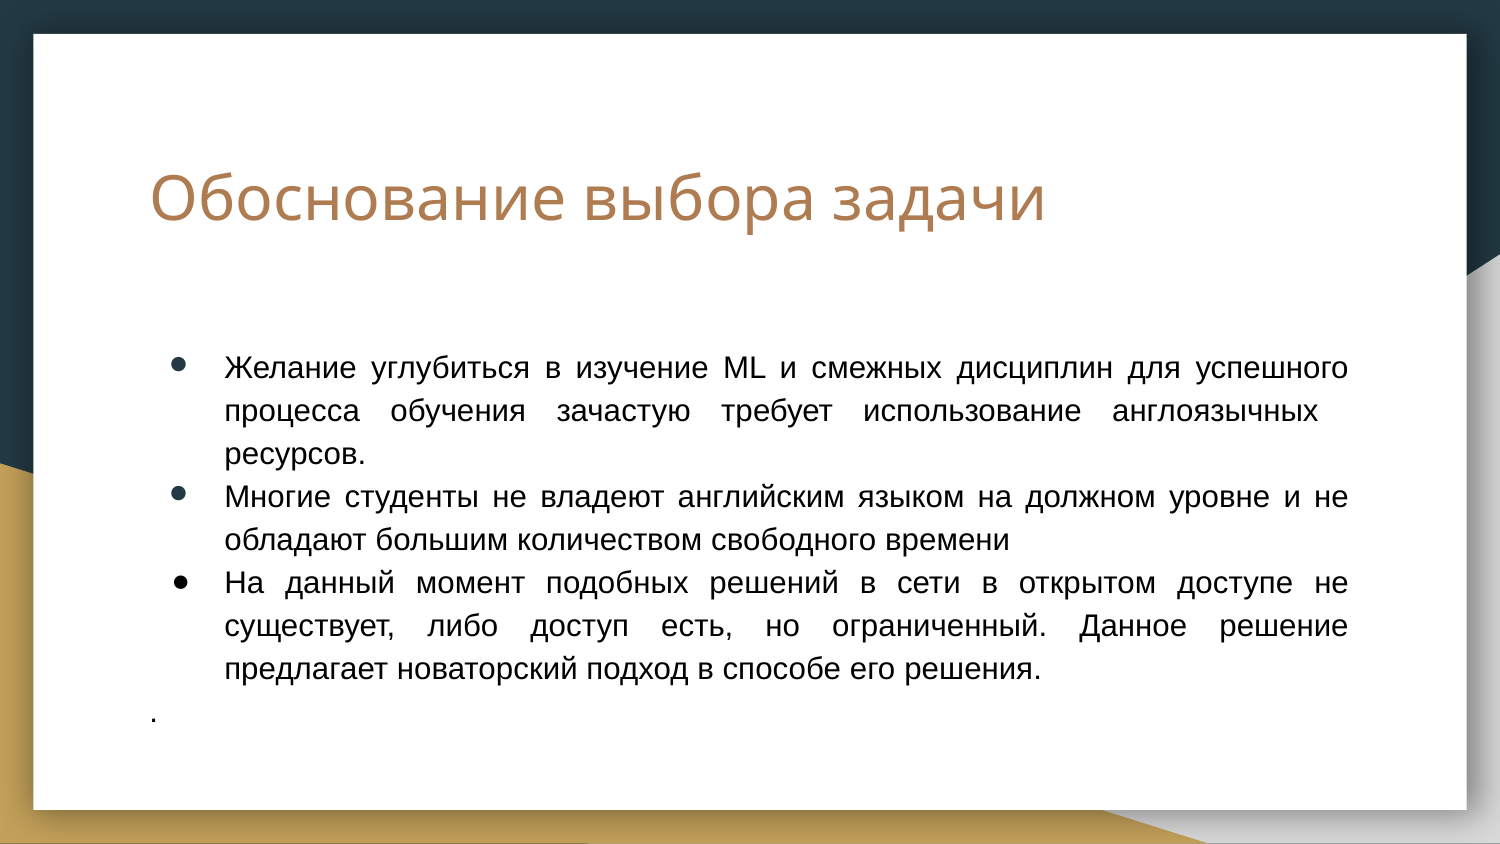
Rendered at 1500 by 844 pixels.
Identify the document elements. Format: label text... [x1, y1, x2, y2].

list Желание углубиться в изучение ML и смежных дисциплин для успешного процесса обучения зачастую требует использование англоязычных ресурсов. Многие студенты не владеют английским языком на должном уровне и не обладают большим количеством свободного времени На данный момент подобных решений в сети в открытом доступе не существует, либо доступ есть, но ограниченный. Данное решение предлагает новаторский подход в способе его решения. . [134, 326, 1366, 729]
title Обоснование выбора задачи [134, 138, 1366, 296]
